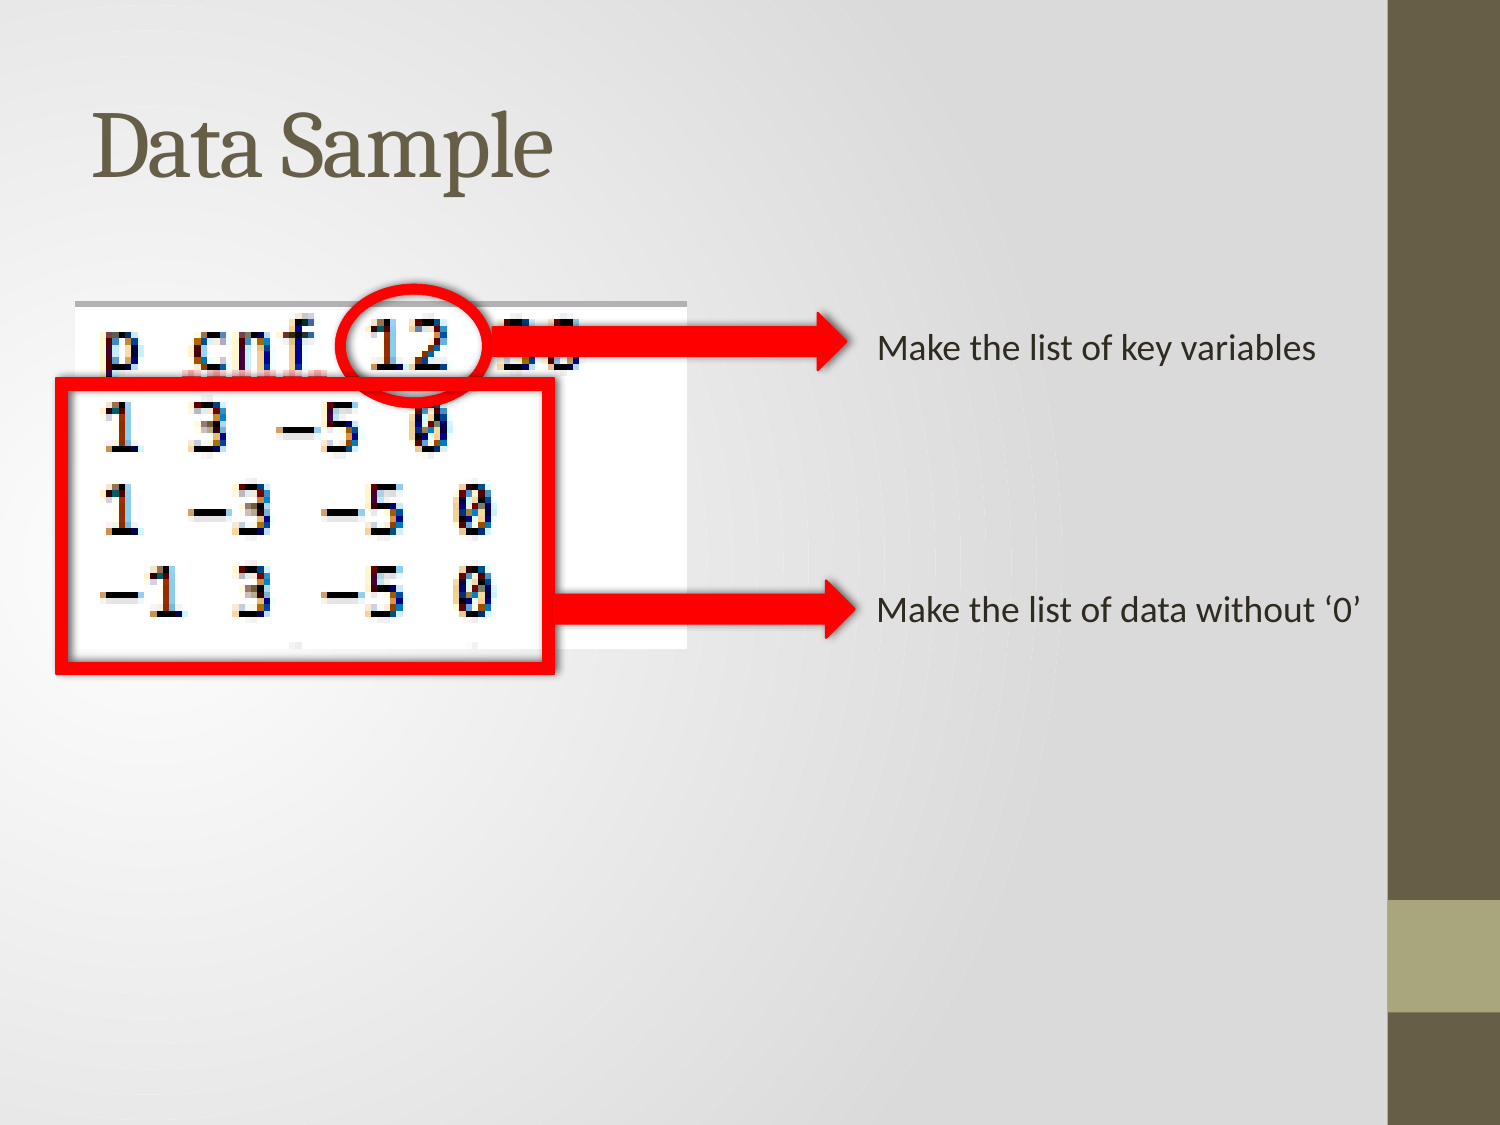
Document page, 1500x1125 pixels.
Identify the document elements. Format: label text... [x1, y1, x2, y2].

text_box Make the list of data without ‘0’ [1336, 577, 1377, 638]
title Data Sample [75, 45, 1325, 233]
text_box [55, 377, 71, 675]
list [74, 261, 1326, 1051]
